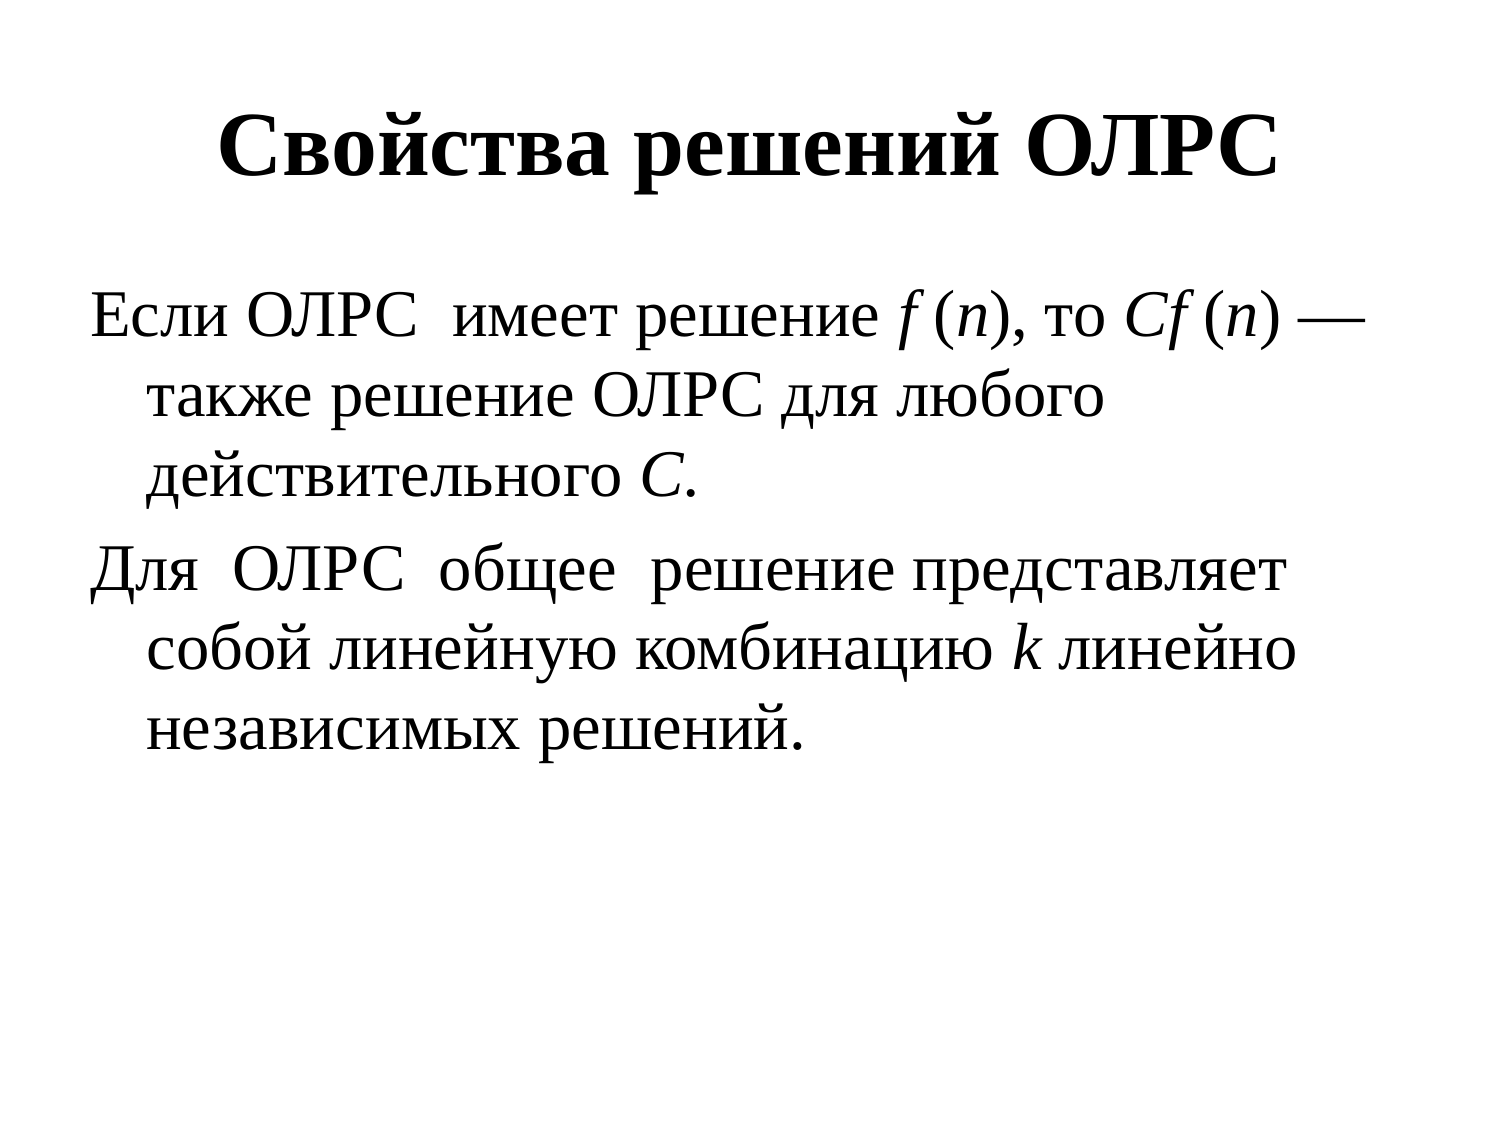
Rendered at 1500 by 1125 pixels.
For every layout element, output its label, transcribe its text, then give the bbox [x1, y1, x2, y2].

title Свойства решений ОЛРС [75, 45, 1425, 233]
list Если ОЛРС имеет решение f (n), то Cf (n) — также решение ОЛРС для любого действительного C. Для ОЛРС общее решение представляет собой линейную комбинацию k линейно независимых решений. [75, 262, 1425, 1005]
